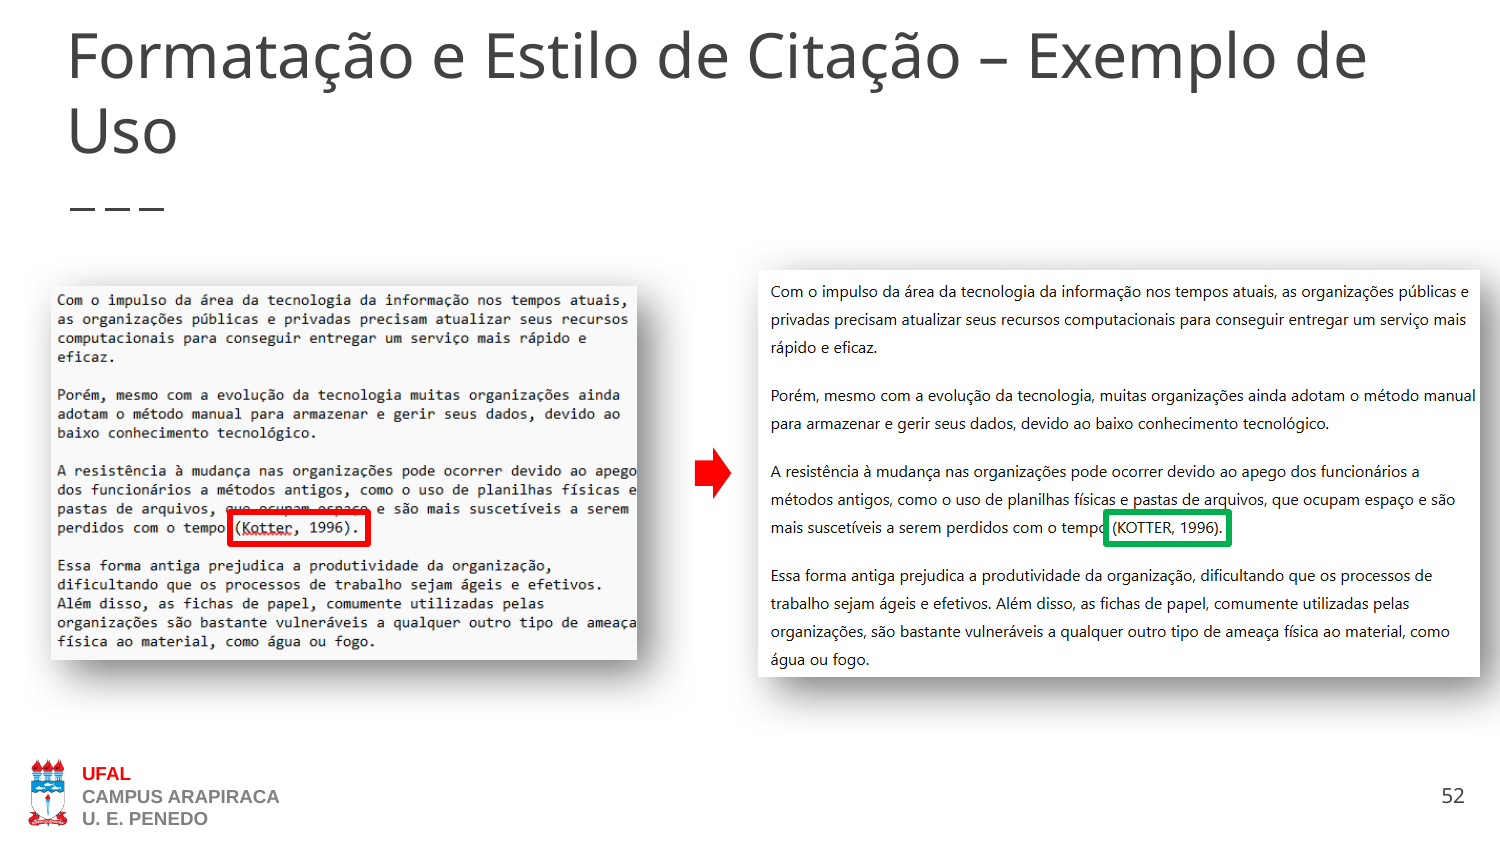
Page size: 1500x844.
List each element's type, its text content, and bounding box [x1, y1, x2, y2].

picture [758, 269, 1481, 677]
title Formatação e Estilo de Citação – Exemplo de Uso [51, 61, 1449, 182]
text_box [692, 445, 734, 501]
picture [16, 756, 80, 829]
slide_number 52 [1389, 764, 1480, 830]
picture [50, 286, 638, 660]
